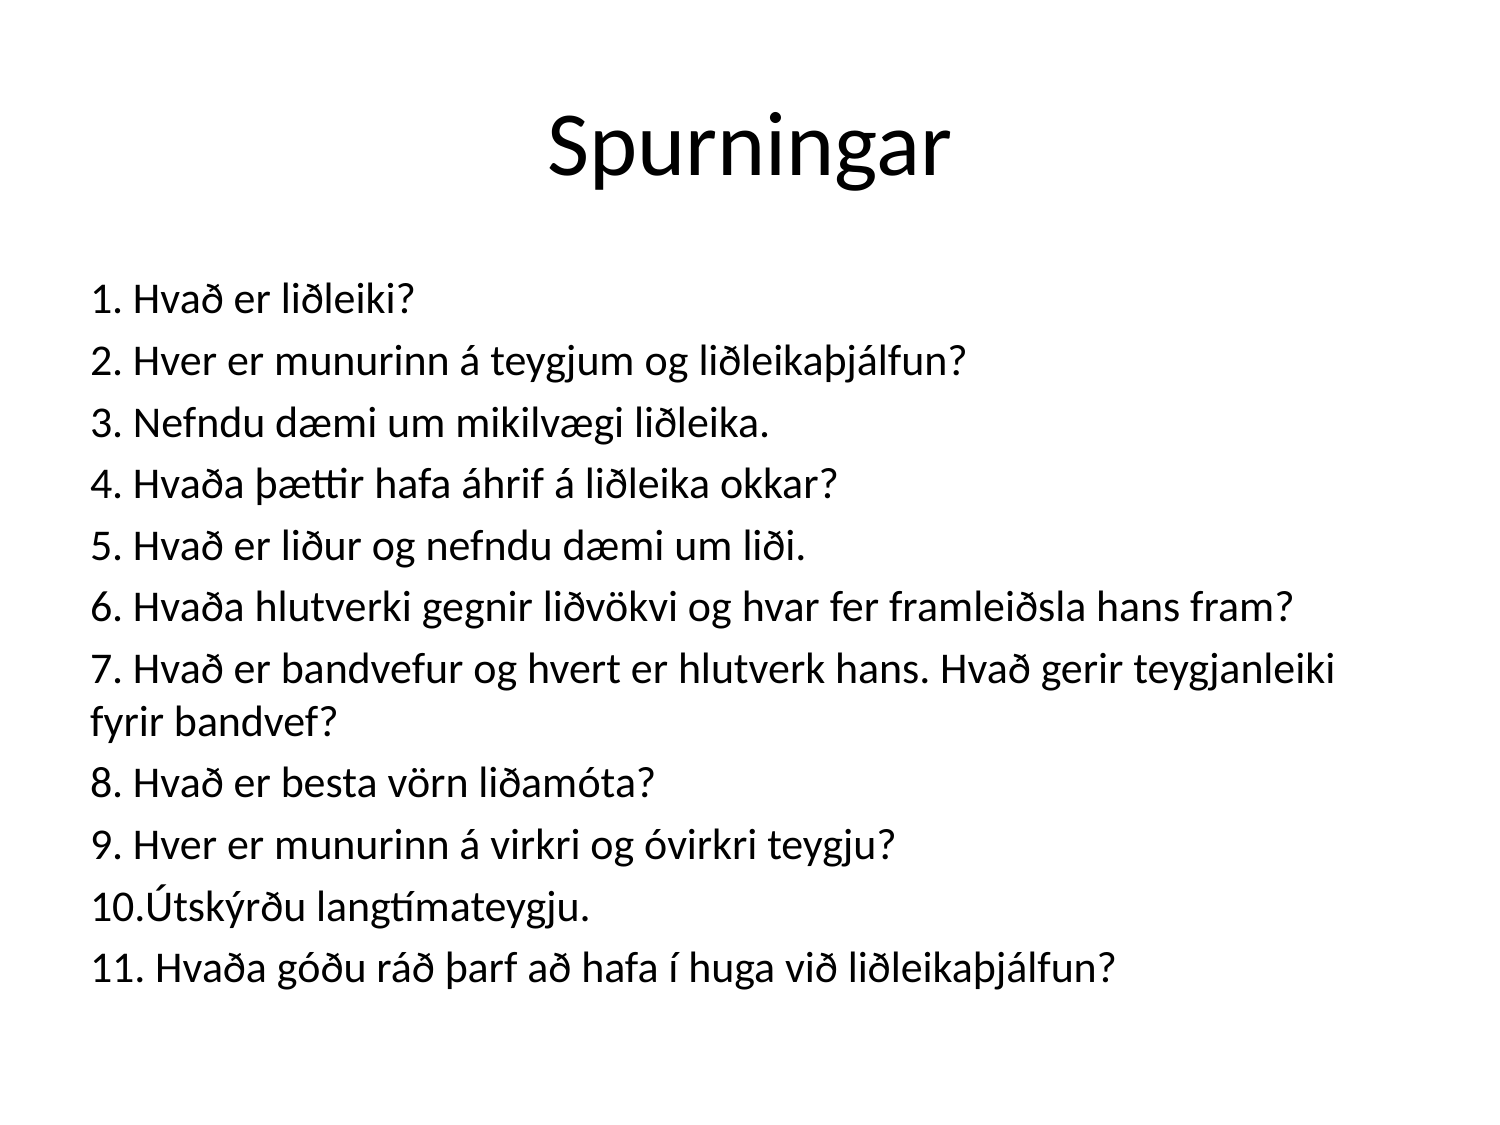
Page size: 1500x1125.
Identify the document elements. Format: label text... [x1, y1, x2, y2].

list 1. Hvað er liðleiki? 2. Hver er munurinn á teygjum og liðleikaþjálfun? 3. Nefndu dæmi um mikilvægi liðleika. 4. Hvaða þættir hafa áhrif á liðleika okkar? 5. Hvað er liður og nefndu dæmi um liði. 6. Hvaða hlutverki gegnir liðvökvi og hvar fer framleiðsla hans fram? 7. Hvað er bandvefur og hvert er hlutverk hans. Hvað gerir teygjanleiki fyrir bandvef? 8. Hvað er besta vörn liðamóta? 9. Hver er munurinn á virkri og óvirkri teygju? 10.Útskýrðu langtímateygju. 11. Hvaða góðu ráð þarf að hafa í huga við liðleikaþjálfun? [75, 262, 1425, 1005]
title Spurningar [75, 45, 1425, 233]
